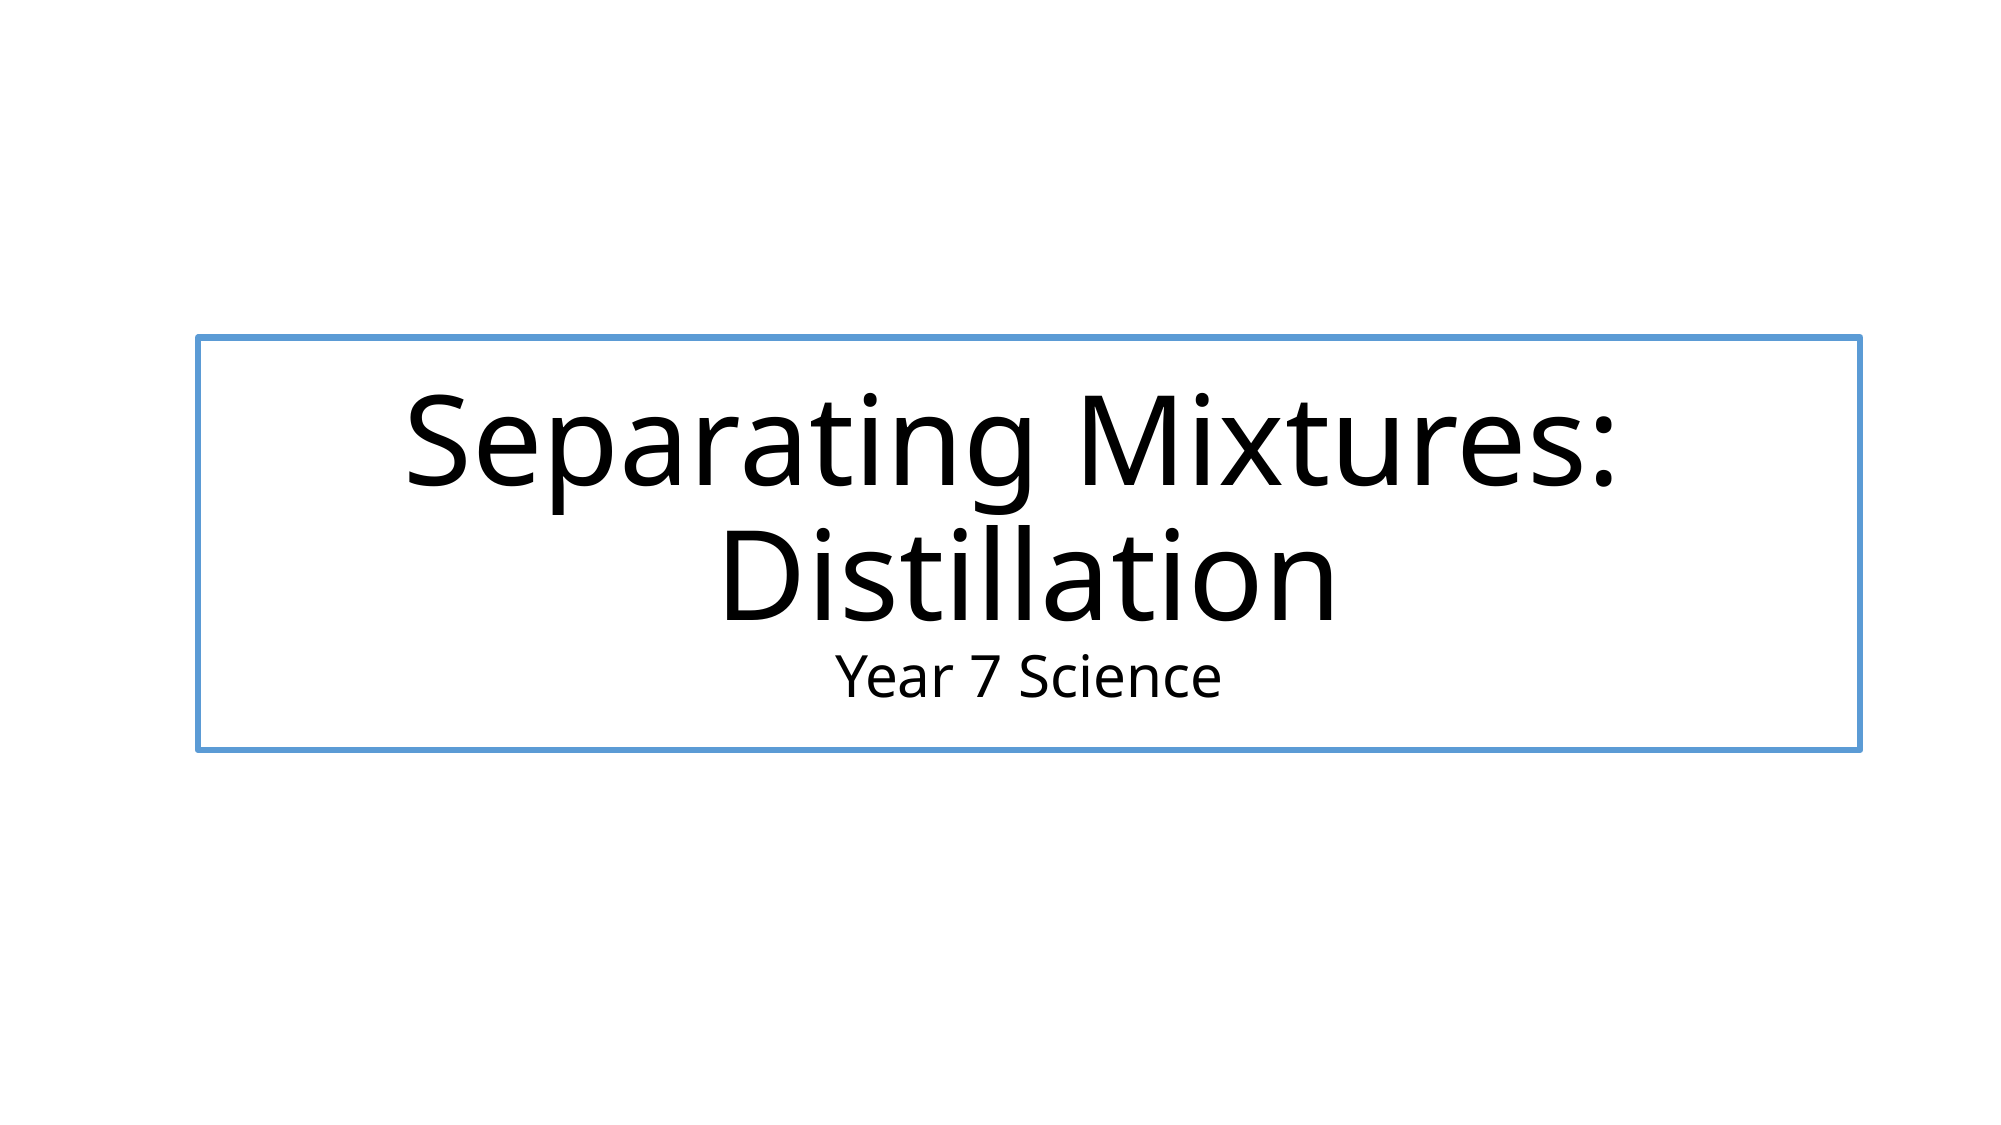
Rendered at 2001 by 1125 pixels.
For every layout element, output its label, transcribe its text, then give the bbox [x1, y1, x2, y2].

title Separating Mixtures: Distillation Year 7 Science [197, 337, 1861, 750]
